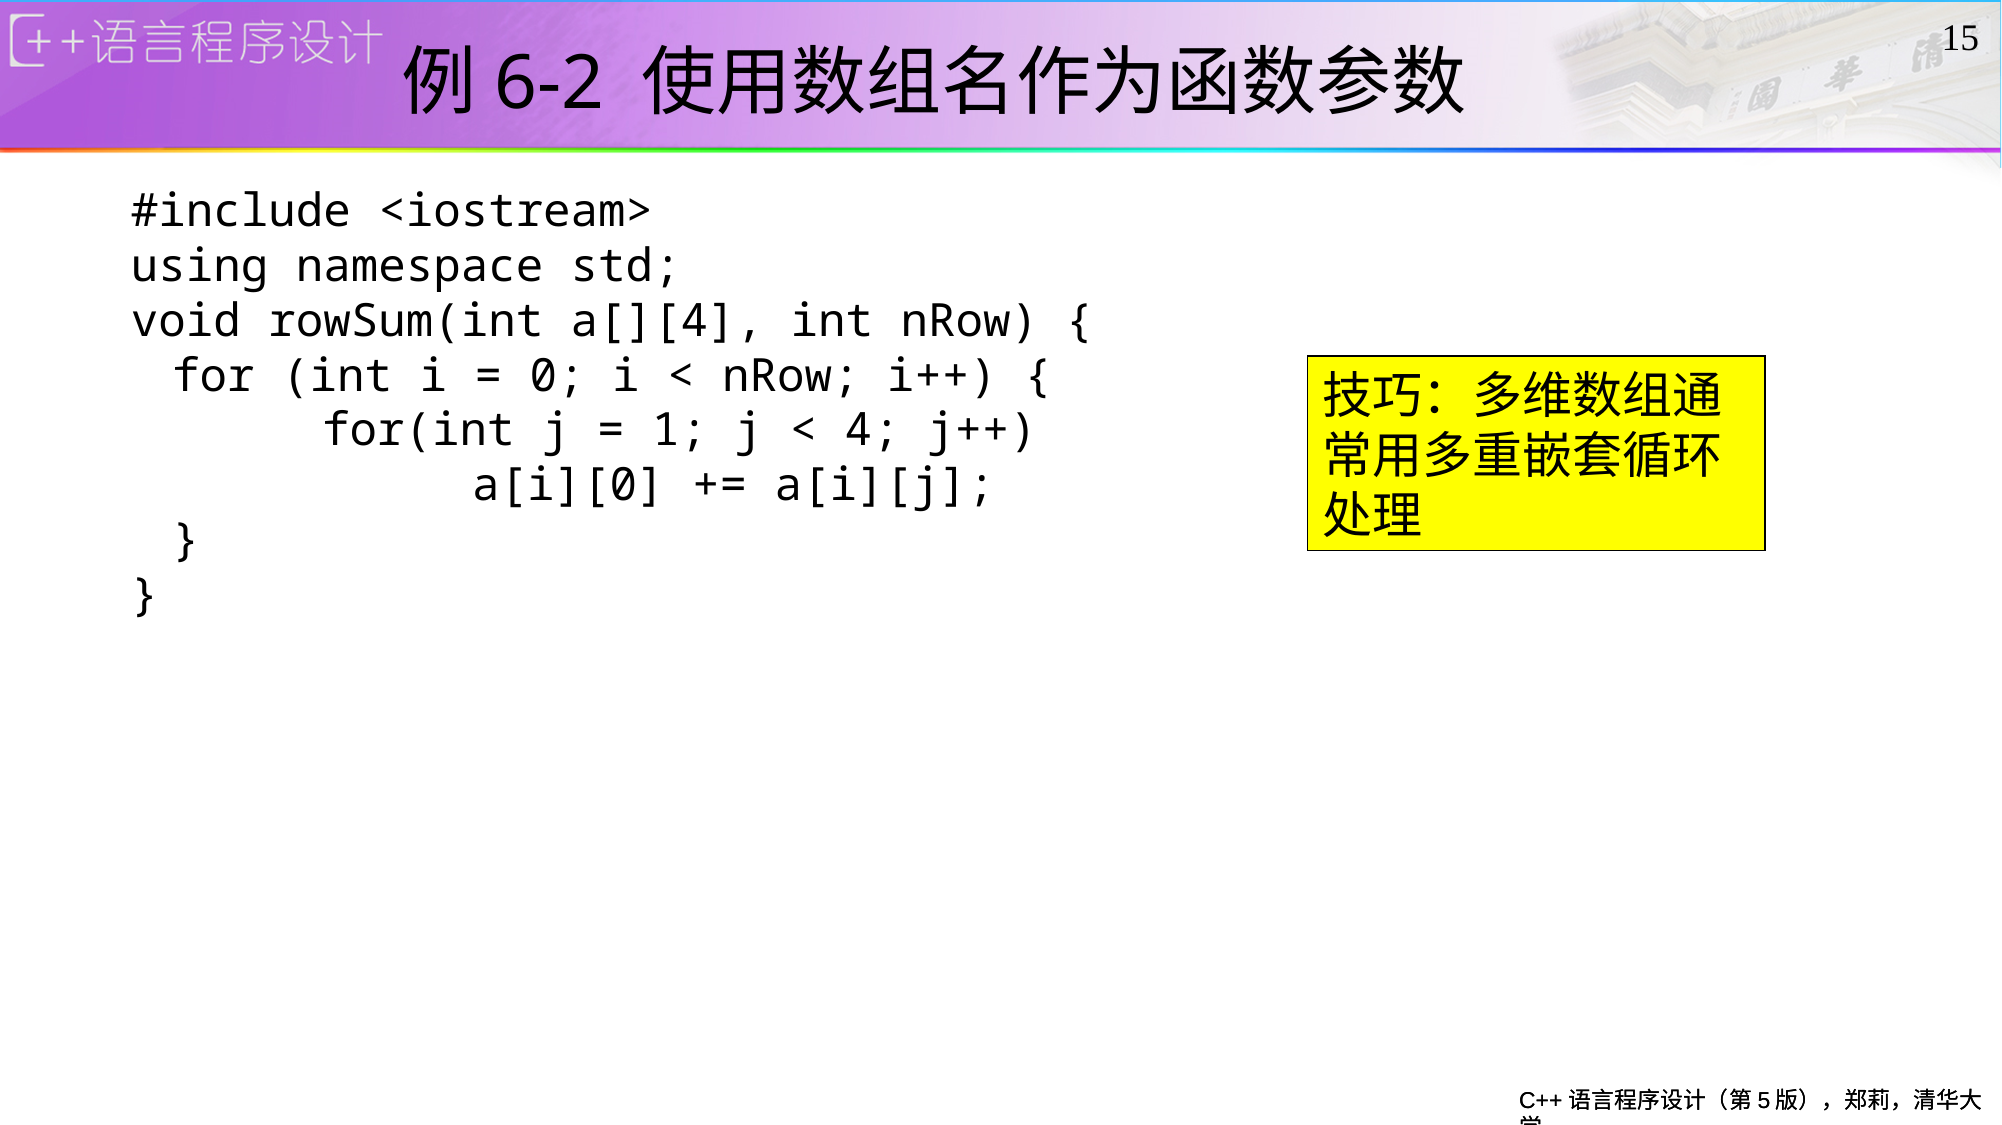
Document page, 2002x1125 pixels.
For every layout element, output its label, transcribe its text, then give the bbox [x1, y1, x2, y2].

title 例6-2 使用数组名作为函数参数 [386, 7, 1901, 149]
picture [0, 0, 2002, 1125]
slide_number 15 [1543, 5, 1995, 66]
text_box 技巧：多维数组通常用多重嵌套循环处理 [1307, 355, 1765, 551]
list #include <iostream> using namespace std; void rowSum(int a[][4], int nRow) { for (int i = 0; i < nRow; i++) { for(int j = 1; j < 4; j++) a[i][0] += a[i][j]; } } [98, 172, 1900, 1071]
